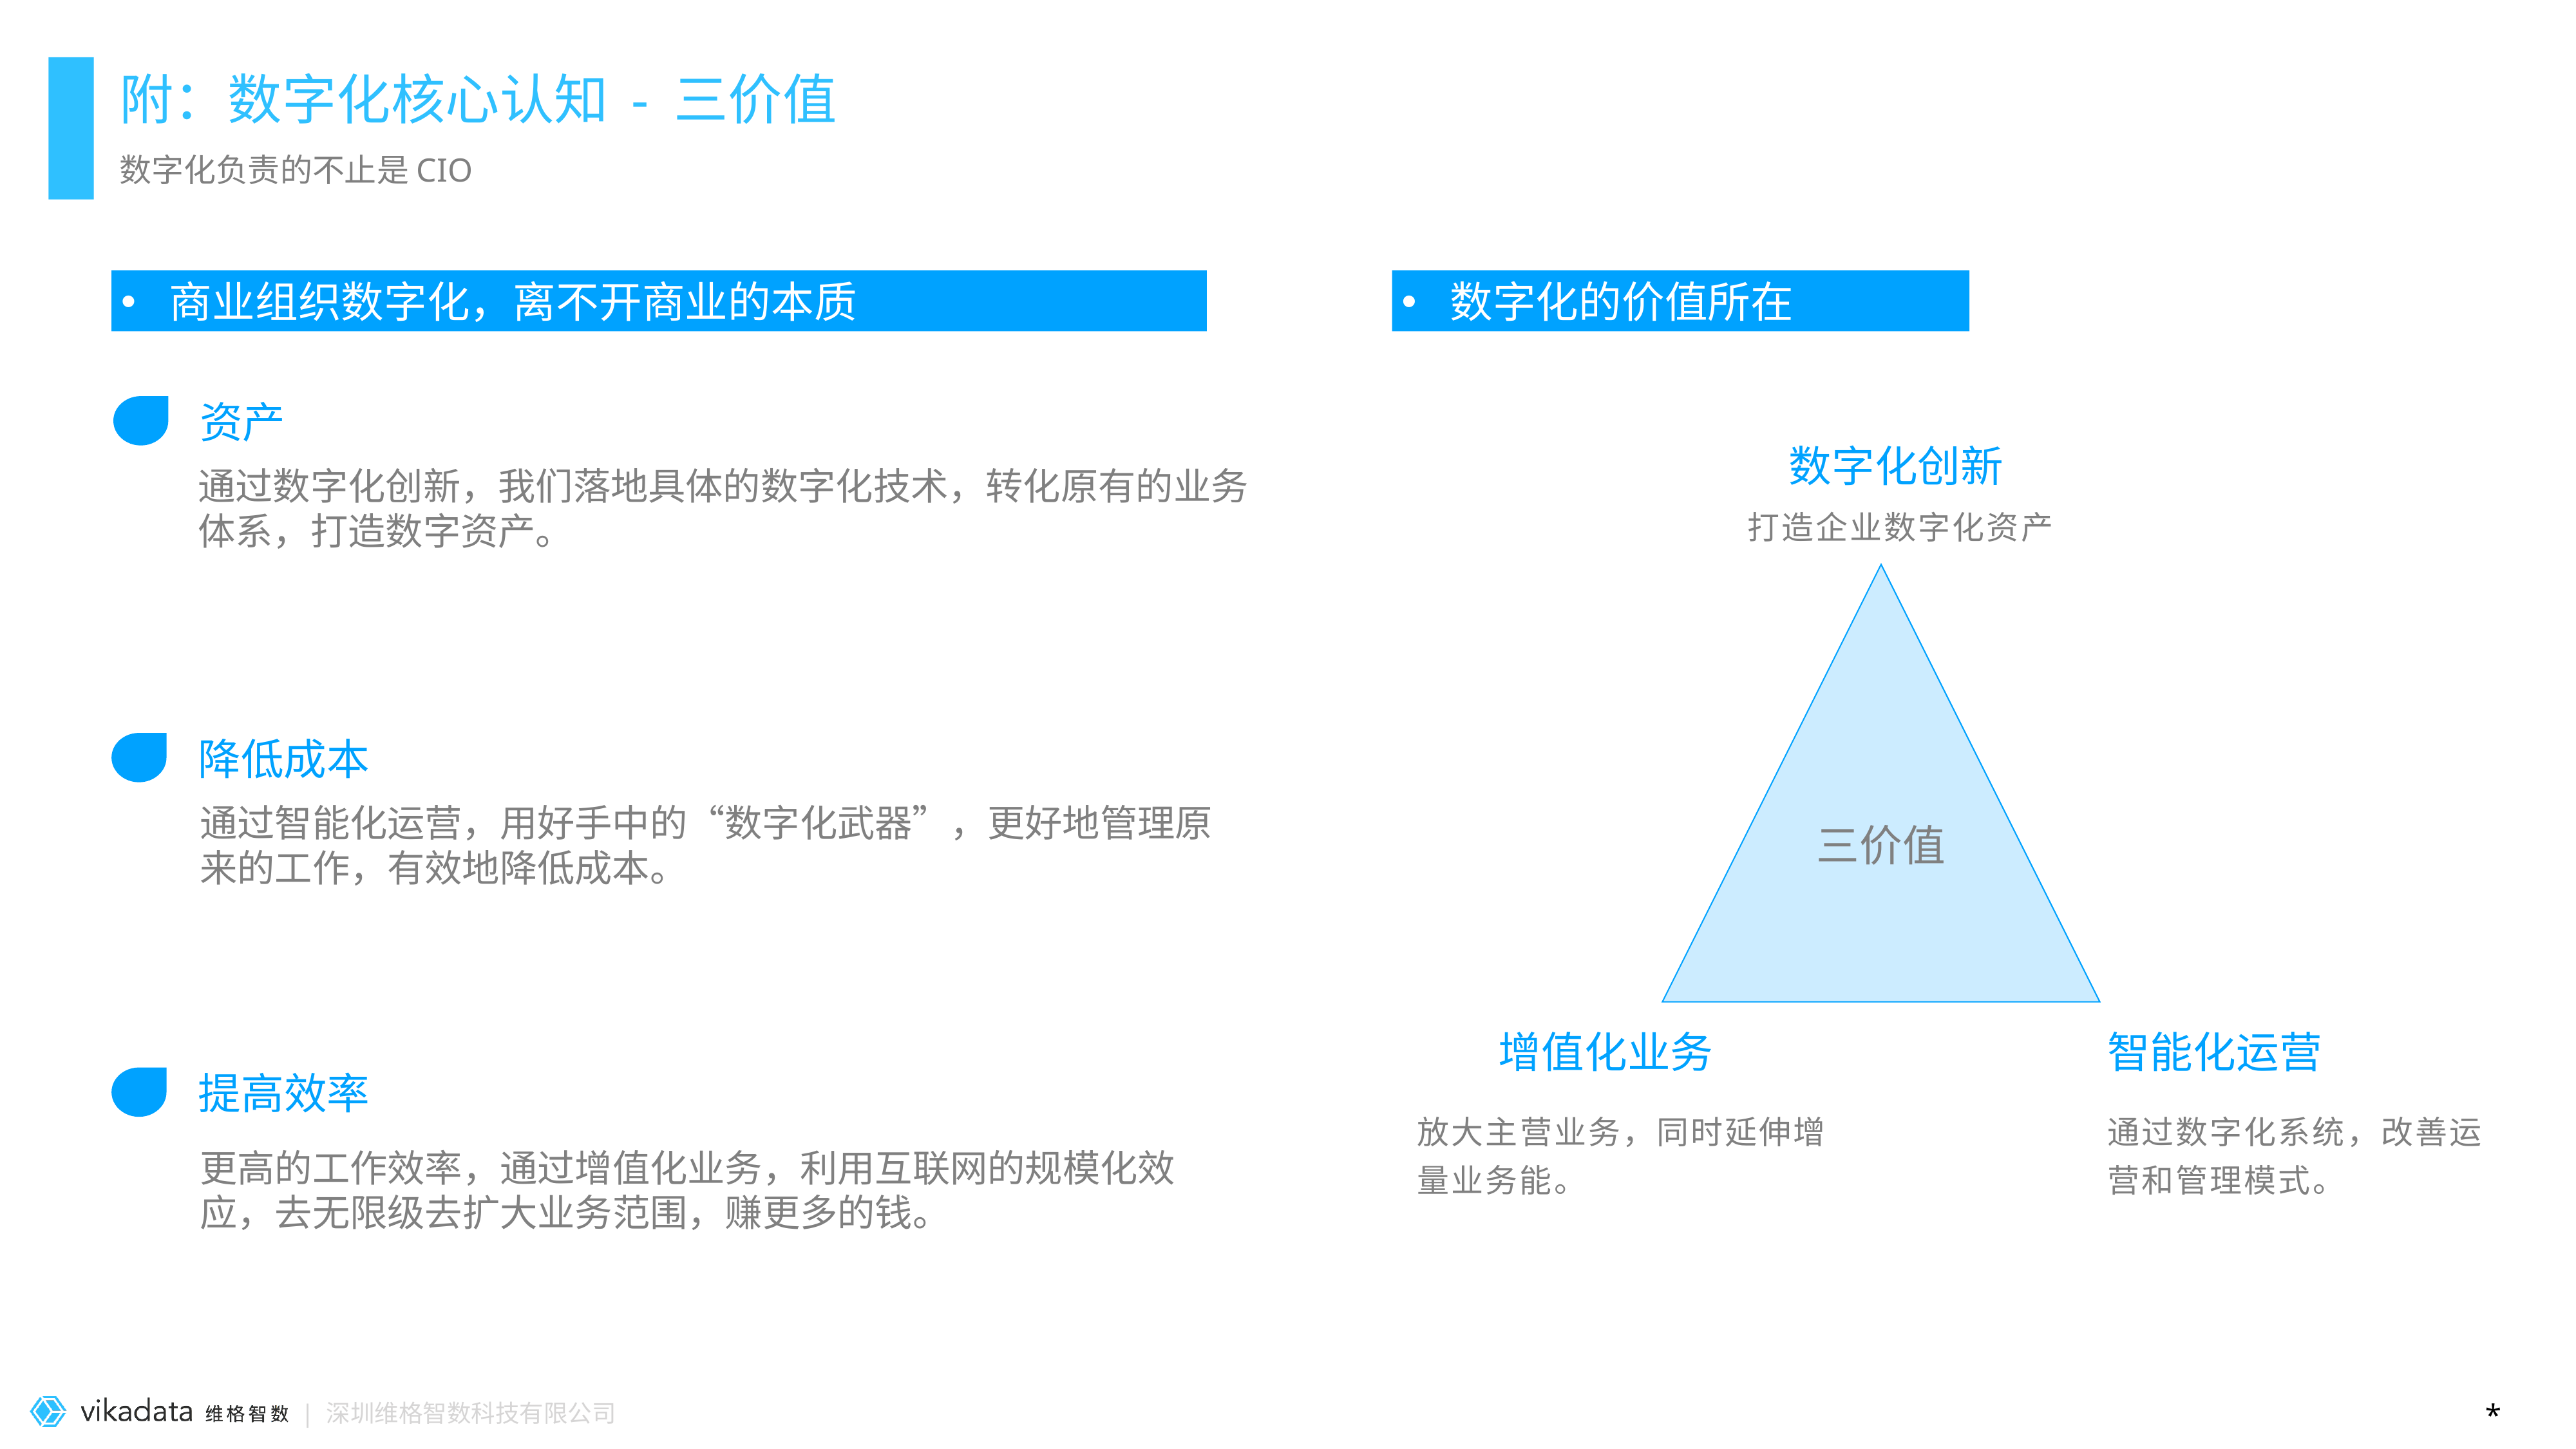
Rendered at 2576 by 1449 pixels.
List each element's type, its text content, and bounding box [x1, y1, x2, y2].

text_box 三价值 [1781, 811, 1981, 878]
text_box [111, 1067, 167, 1117]
text_box [113, 396, 169, 446]
list 数字化负责的不止是CIO [111, 142, 722, 197]
text_box 更高的工作效率，通过增值化业务，利用互联网的规模化效应，去无限级去扩大业务范围，赚更多的钱。 [192, 1136, 1207, 1242]
slide_number * [2477, 1388, 2561, 1440]
text_box 打造企业数字化资产 [1739, 490, 2082, 554]
text_box [1662, 564, 2100, 1002]
text_box 放大主营业务，同时延伸增量业务能。 [1409, 1094, 1840, 1206]
text_box 数字化的价值所在 [1392, 270, 1970, 332]
text_box 增值化业务 [1491, 1017, 1727, 1084]
text_box 资产 [192, 387, 1075, 454]
text_box [111, 733, 167, 782]
text_box 智能化运营 [2099, 1017, 2347, 1084]
title 附：数字化核心认知 - 三价值 [111, 57, 2453, 138]
text_box 通过数字化系统，改善运营和管理模式。 [2099, 1094, 2522, 1206]
text_box 降低成本 [190, 724, 1073, 791]
text_box 通过数字化创新，我们落地具体的数字化技术，转化原有的业务体系，打造数字资产。 [190, 455, 1271, 560]
text_box 数字化创新 [1781, 431, 2014, 490]
text_box 商业组织数字化，离不开商业的本质 [111, 270, 1207, 332]
text_box 提高效率 [190, 1059, 1073, 1126]
picture [12, 1372, 329, 1449]
text_box 通过智能化运营，用好手中的“数字化武器”，更好地管理原来的工作，有效地降低成本。 [192, 791, 1232, 897]
